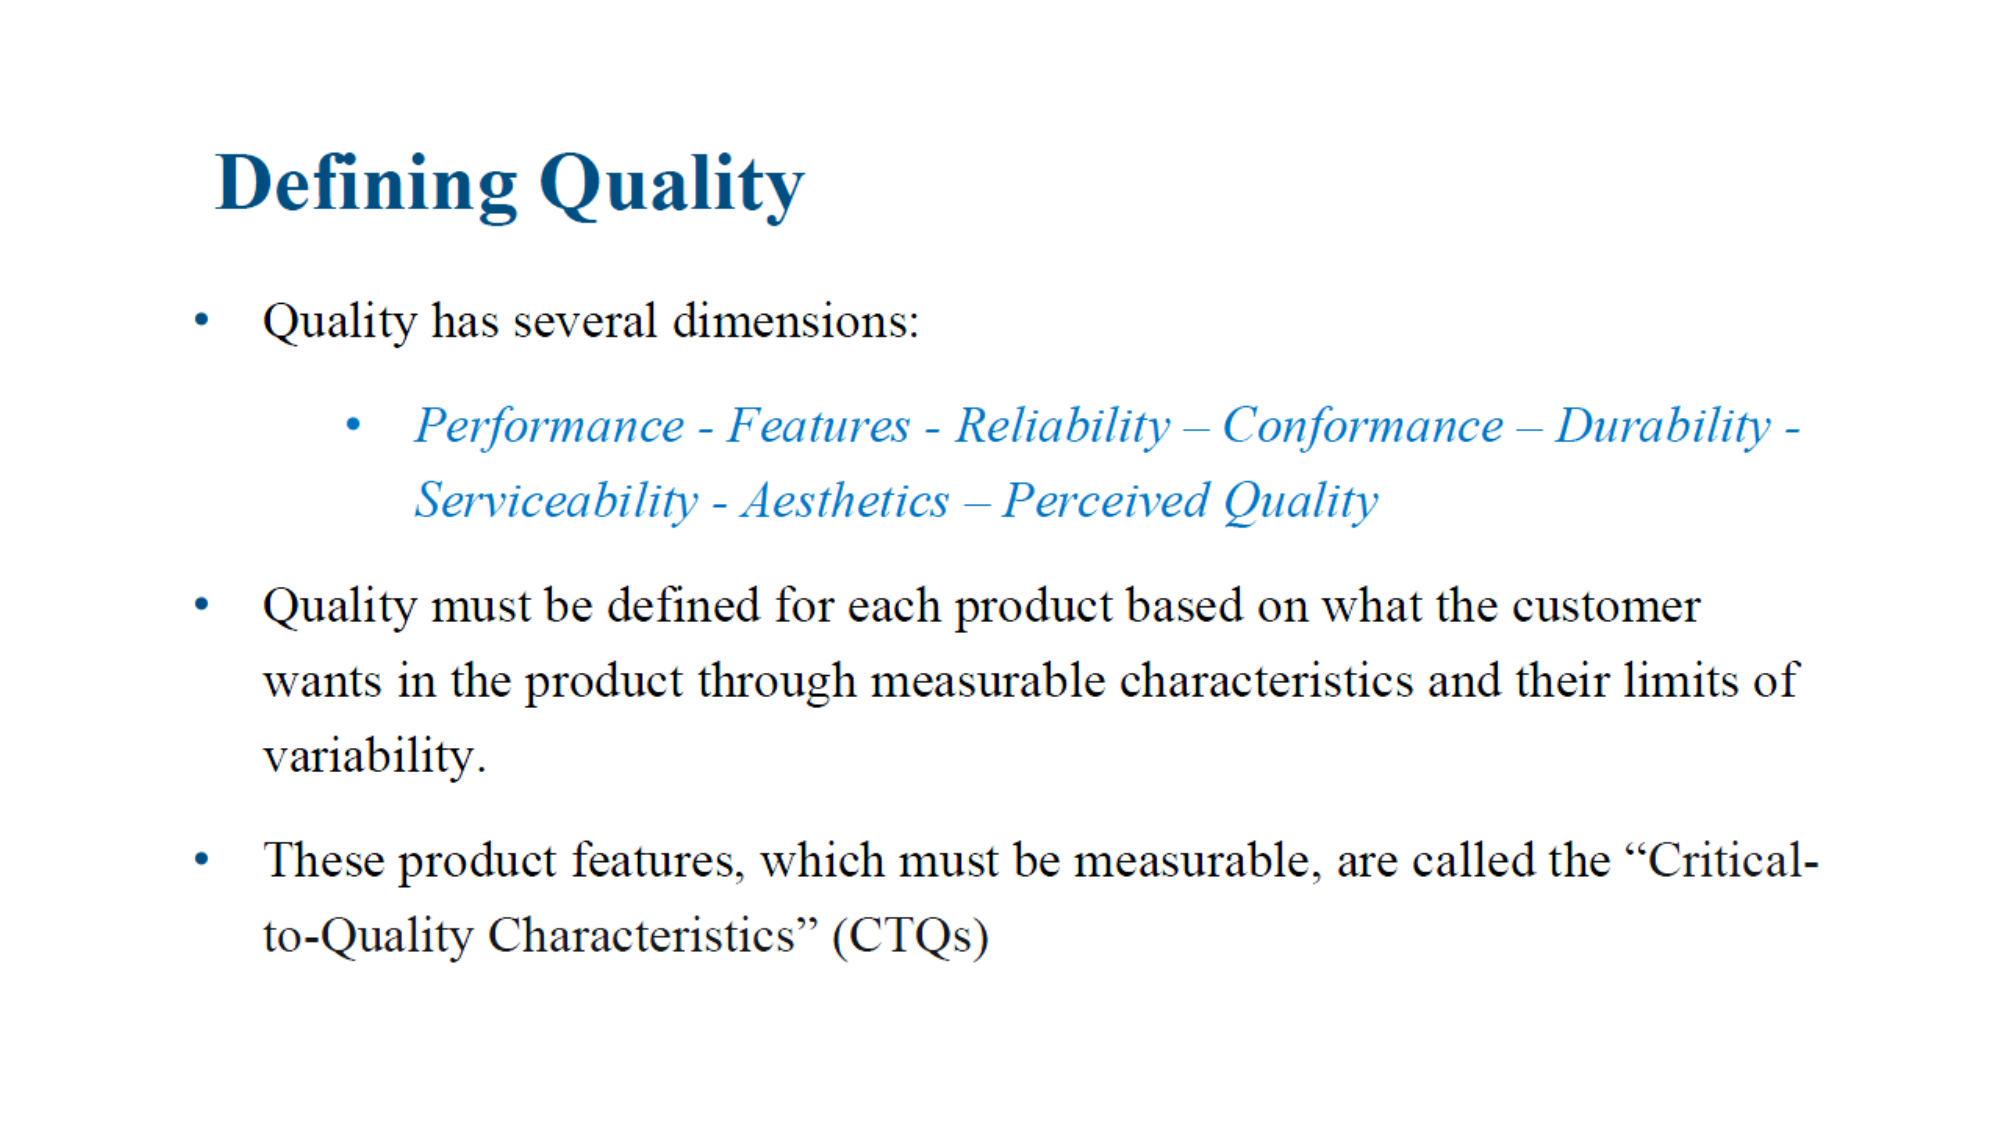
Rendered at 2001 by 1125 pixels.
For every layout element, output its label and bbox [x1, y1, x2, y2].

picture [97, 59, 1903, 1066]
